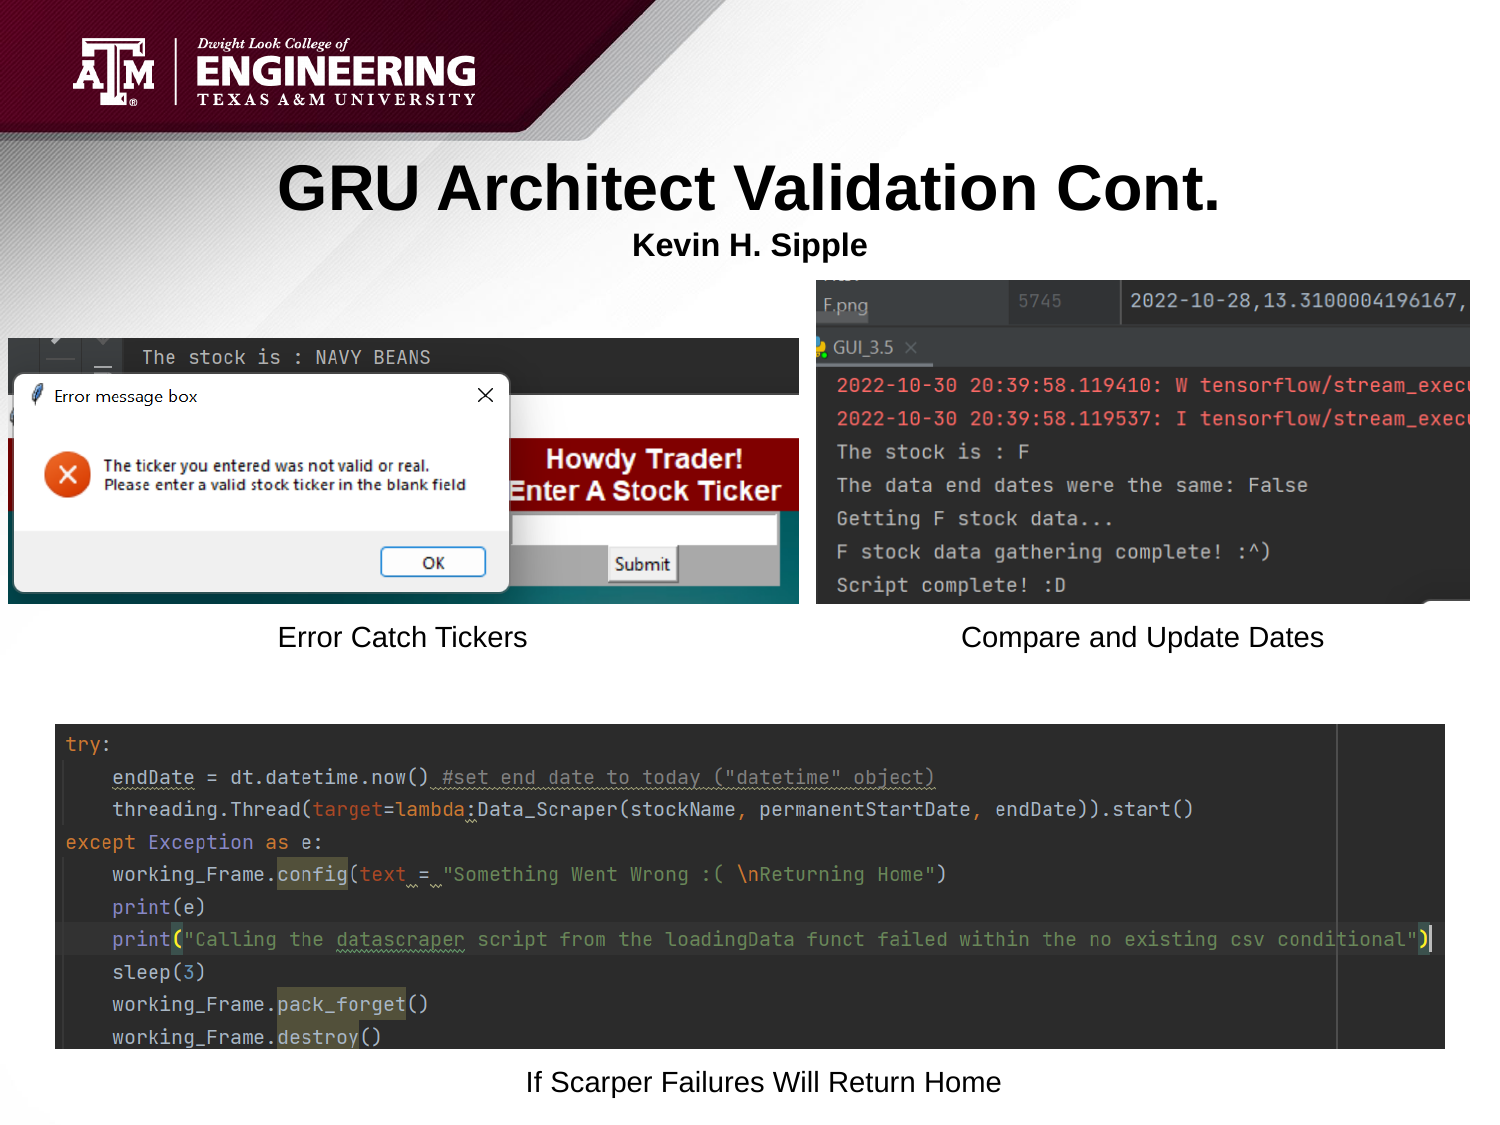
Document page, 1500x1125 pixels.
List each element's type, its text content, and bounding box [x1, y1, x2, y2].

title GRU Architect Validation Cont. Kevin H. Sipple [75, 138, 1425, 271]
picture [0, 0, 1500, 1125]
text_box If Scarper Failures Will Return Home [509, 1057, 1019, 1114]
text_box Compare and Update Dates [940, 612, 1347, 669]
text_box Error Catch Tickers [244, 612, 562, 669]
